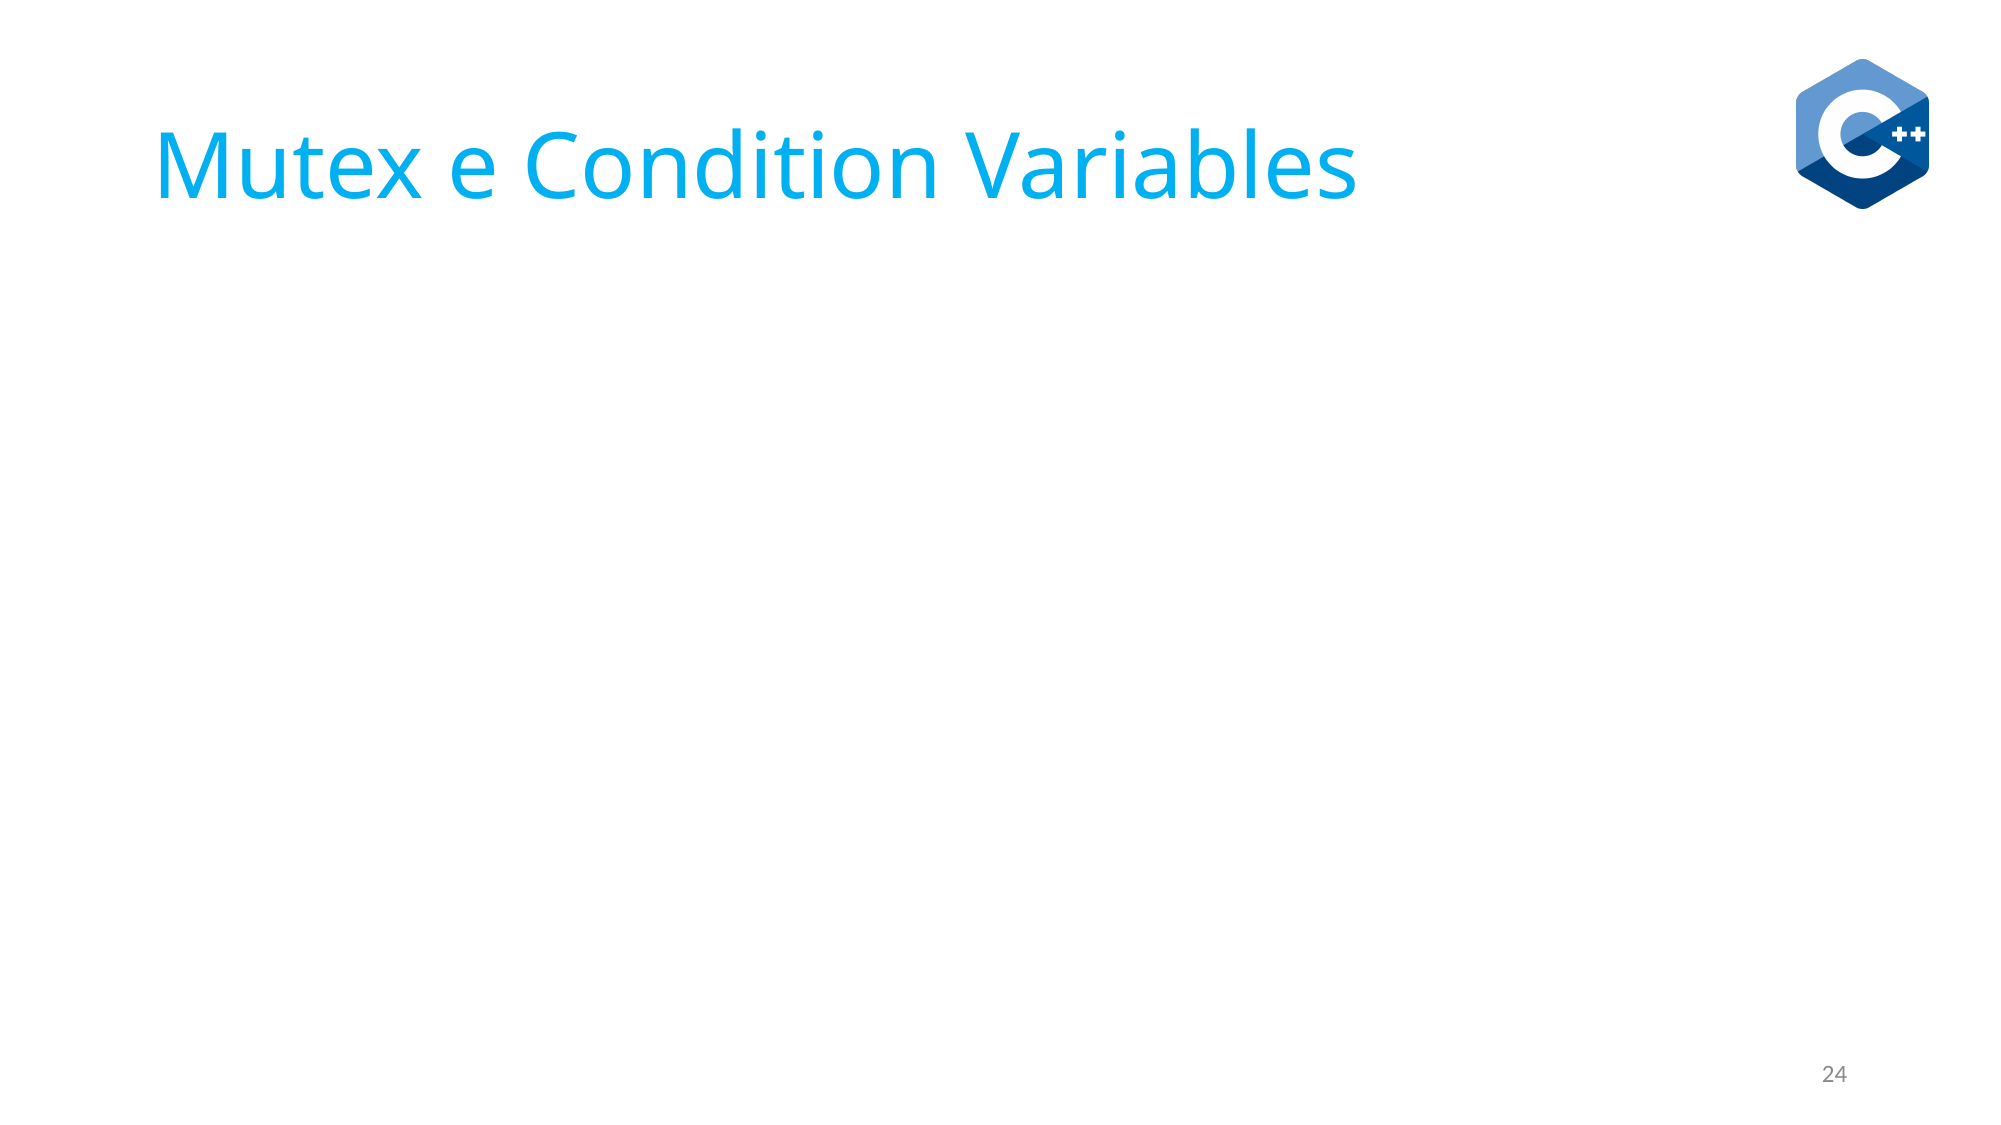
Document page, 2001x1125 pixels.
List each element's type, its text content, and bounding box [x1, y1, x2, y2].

slide_number 24 [1412, 1042, 1863, 1103]
title Mutex e Condition Variables [137, 59, 1863, 278]
picture [1796, 59, 1929, 209]
